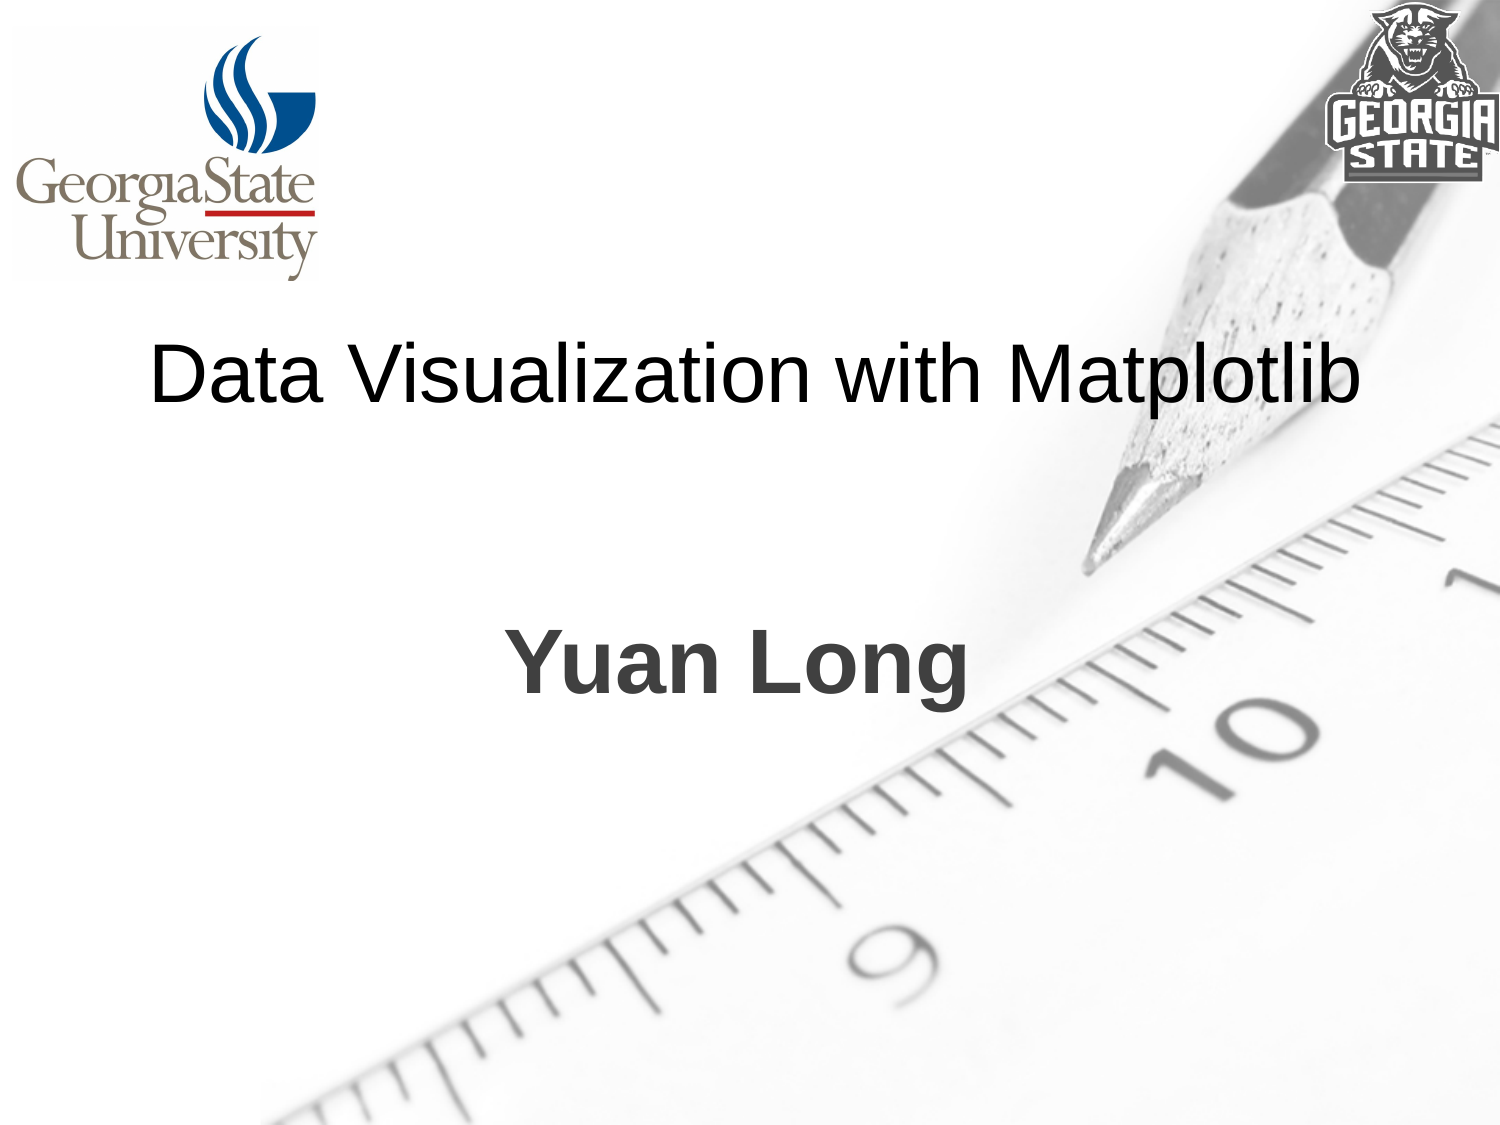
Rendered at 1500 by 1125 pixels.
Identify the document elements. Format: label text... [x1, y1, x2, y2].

title Data Visualization with Matplotlib [12, 314, 1500, 424]
picture [0, 0, 1500, 1125]
text_box Yuan Long [212, 594, 1263, 837]
text_box [212, 837, 1425, 1104]
subtitle [212, 461, 1263, 594]
